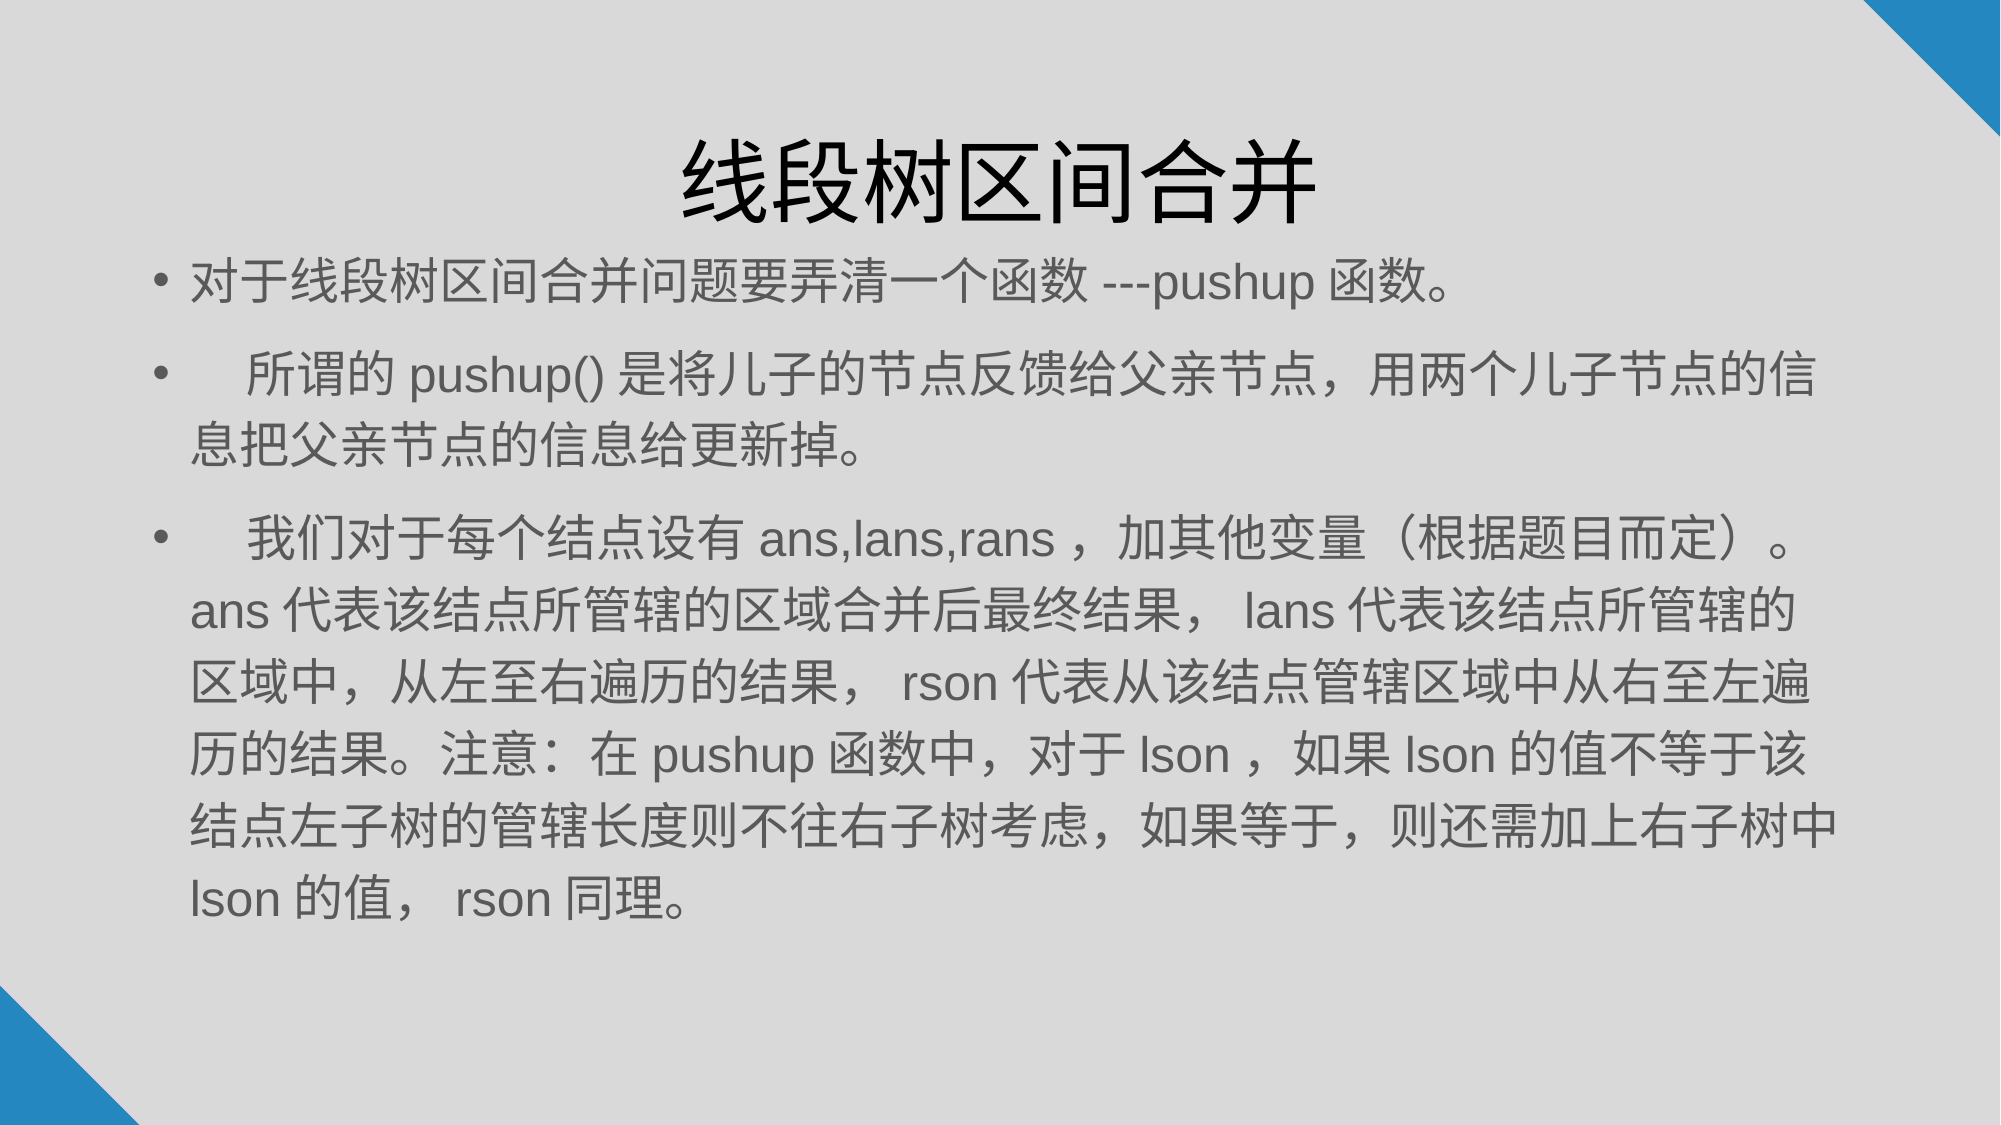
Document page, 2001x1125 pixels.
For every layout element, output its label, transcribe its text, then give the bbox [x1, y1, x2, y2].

list 对于线段树区间合并问题要弄清一个函数---pushup函数。 所谓的pushup()是将儿子的节点反馈给父亲节点，用两个儿子节点的信息把父亲节点的信息给更新掉。 我们对于每个结点设有ans,lans,rans，加其他变量（根据题目而定）。ans代表该结点所管辖的区域合并后最终结果，lans代表该结点所管辖的区域中，从左至右遍历的结果，rson代表从该结点管辖区域中从右至左遍历的结果。注意：在pushup函数中，对于lson，如果lson的值不等于该结点左子树的管辖长度则不往右子树考虑，如果等于，则还需加上右子树中lson的值，rson同理。 [137, 229, 1863, 1014]
title 线段树区间合并 [137, 59, 1863, 229]
